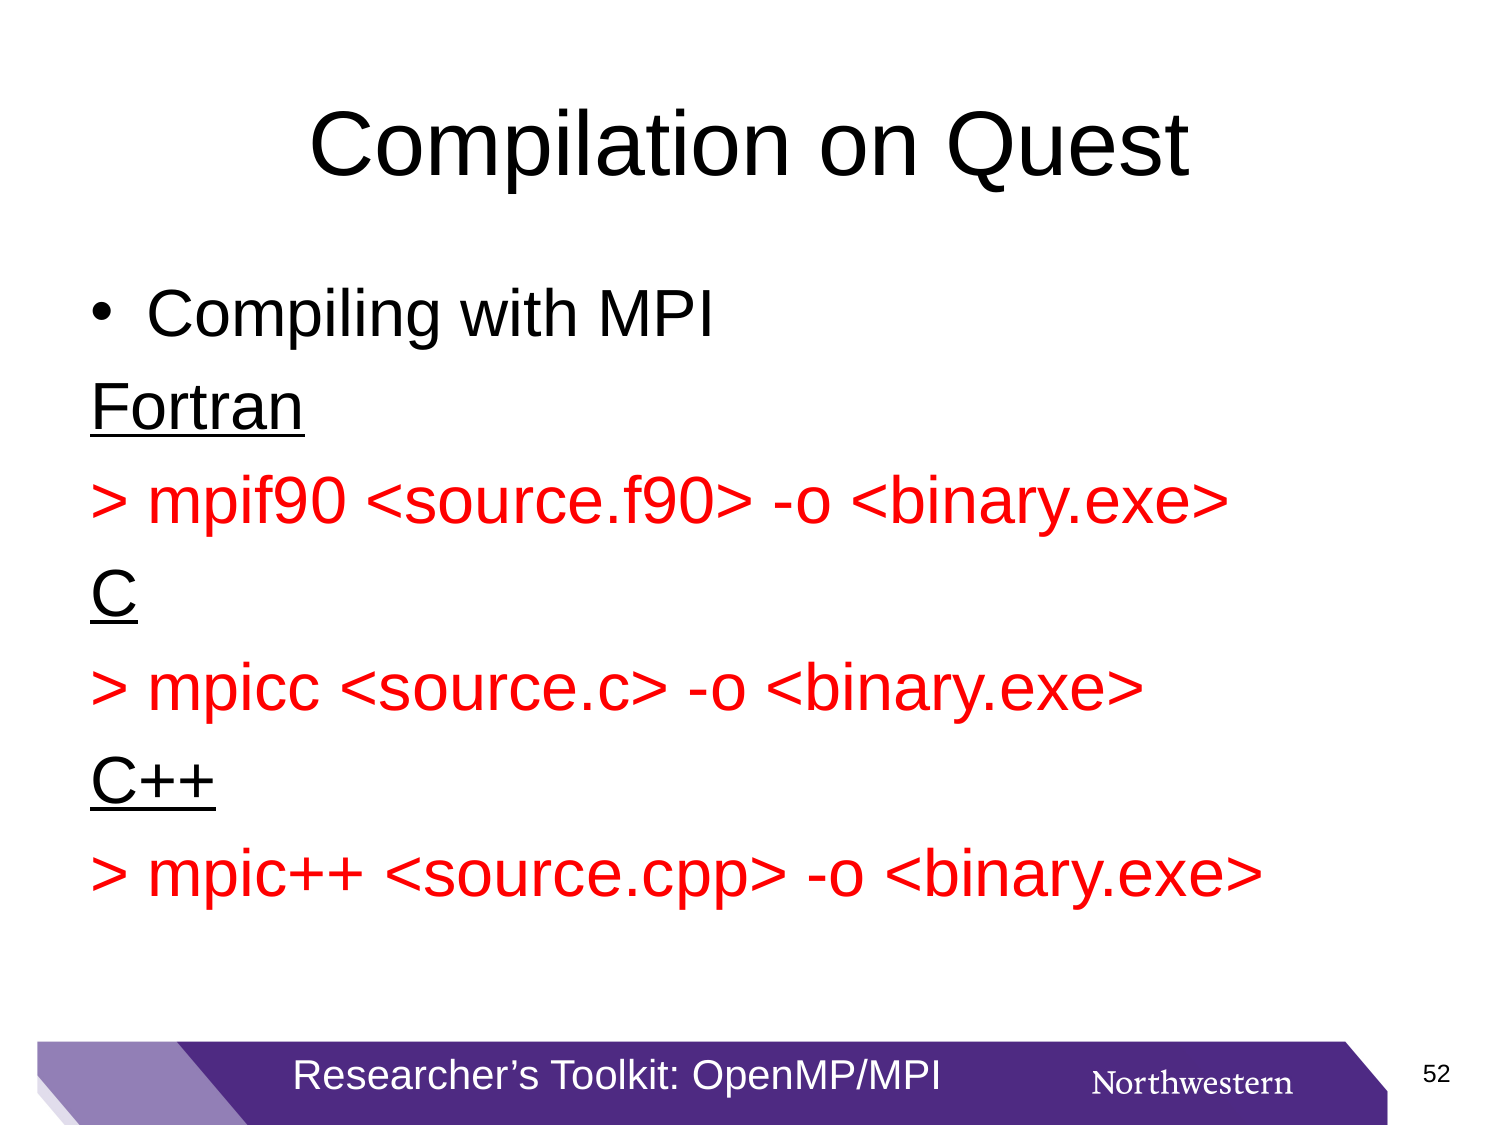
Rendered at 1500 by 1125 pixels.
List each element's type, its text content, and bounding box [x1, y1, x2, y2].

footer Researcher’s Toolkit: OpenMP/MPI [263, 1042, 971, 1103]
slide_number 51 [1367, 1042, 1466, 1103]
list Compiling with MPI Fortran > mpif90 <source.f90> -o <binary.exe> C > mpicc <source.c> -o <binary.exe> C++ > mpic++ <source.cpp> -o <binary.exe> [75, 262, 1425, 1005]
picture [0, 0, 1500, 1125]
title Compilation on Quest [75, 45, 1425, 233]
